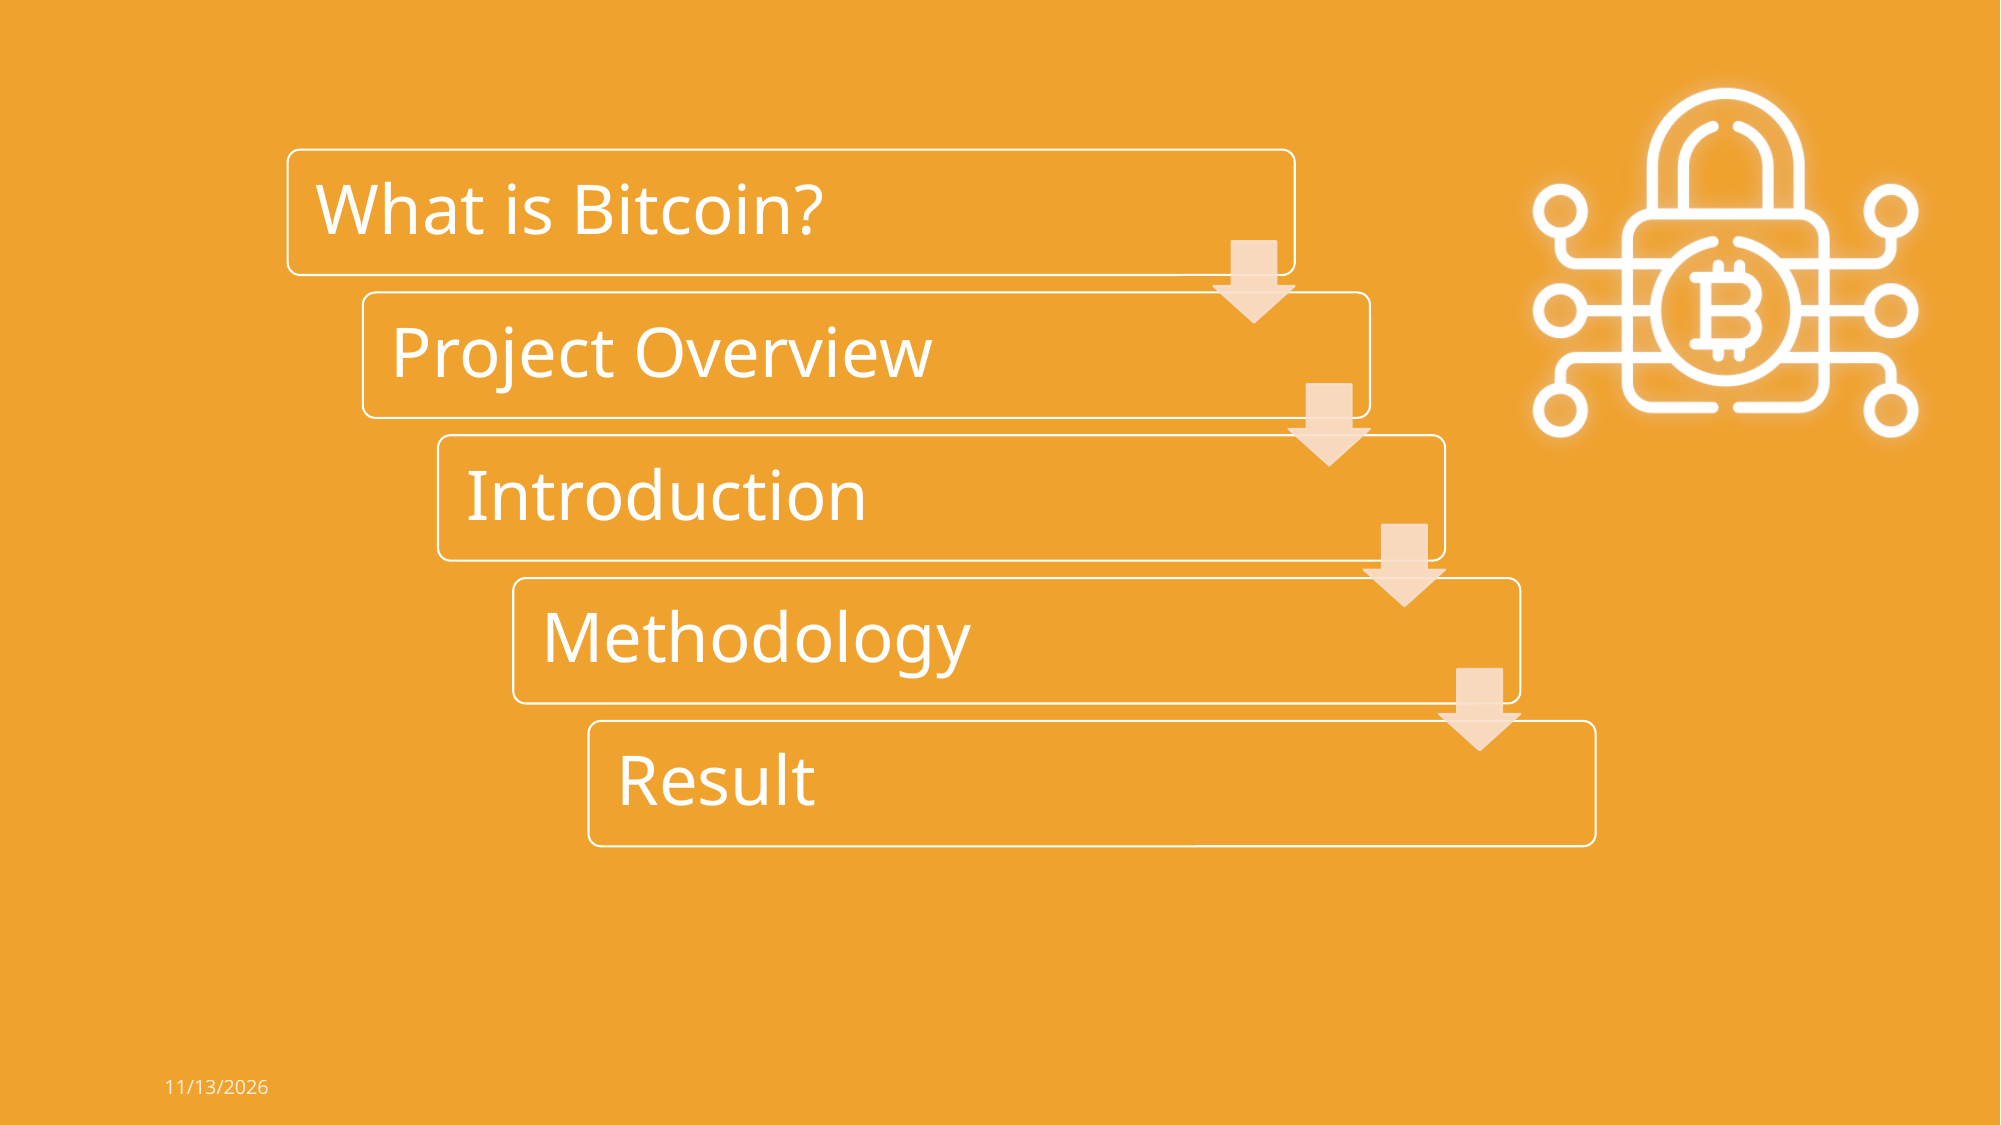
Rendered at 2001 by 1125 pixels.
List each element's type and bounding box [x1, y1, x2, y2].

text_box [287, 149, 1596, 847]
picture [1498, 57, 1949, 472]
slide_number [149, 1070, 354, 1106]
